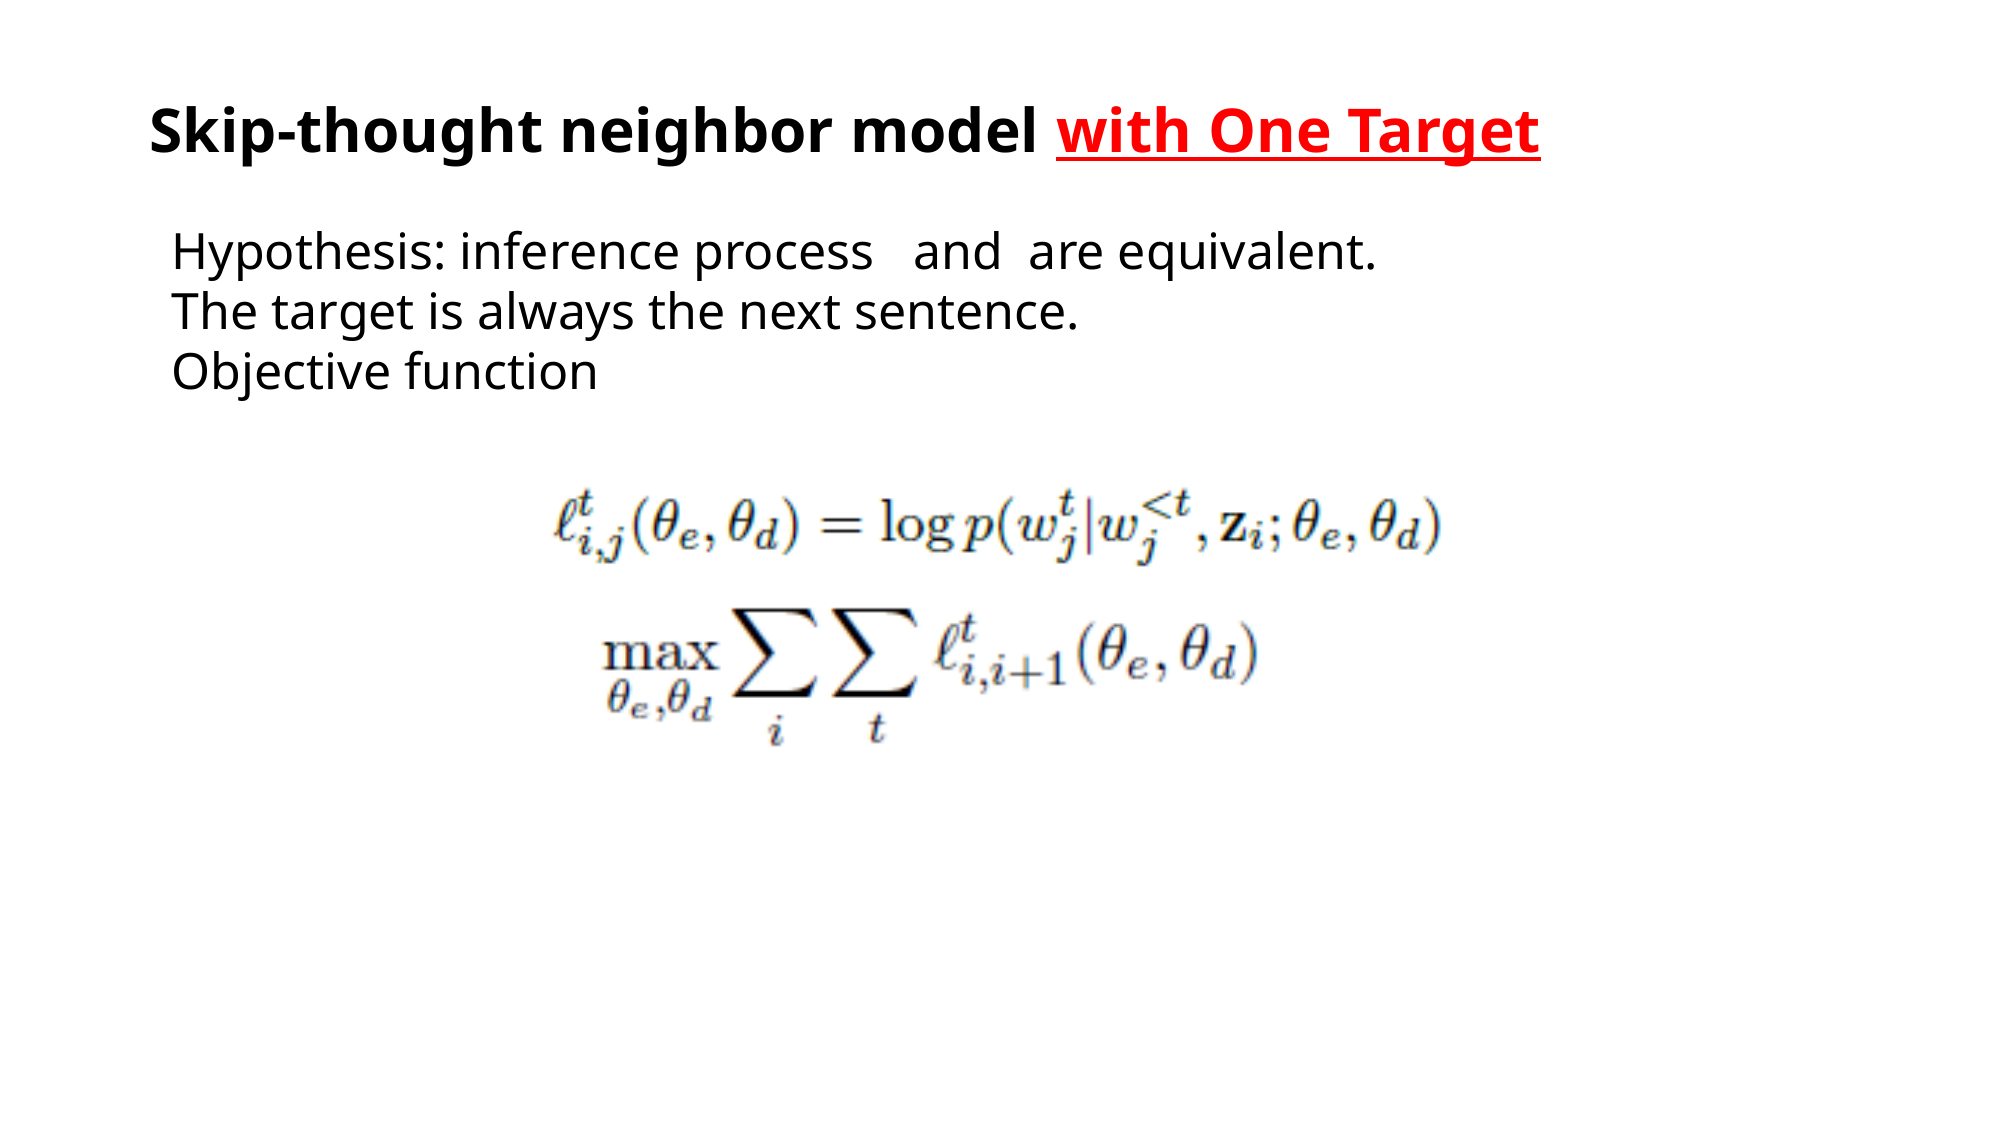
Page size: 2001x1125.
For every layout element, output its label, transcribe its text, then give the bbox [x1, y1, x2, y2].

text_box Skip-thought neighbor model with One Target [134, 77, 1605, 188]
picture [494, 433, 1505, 765]
